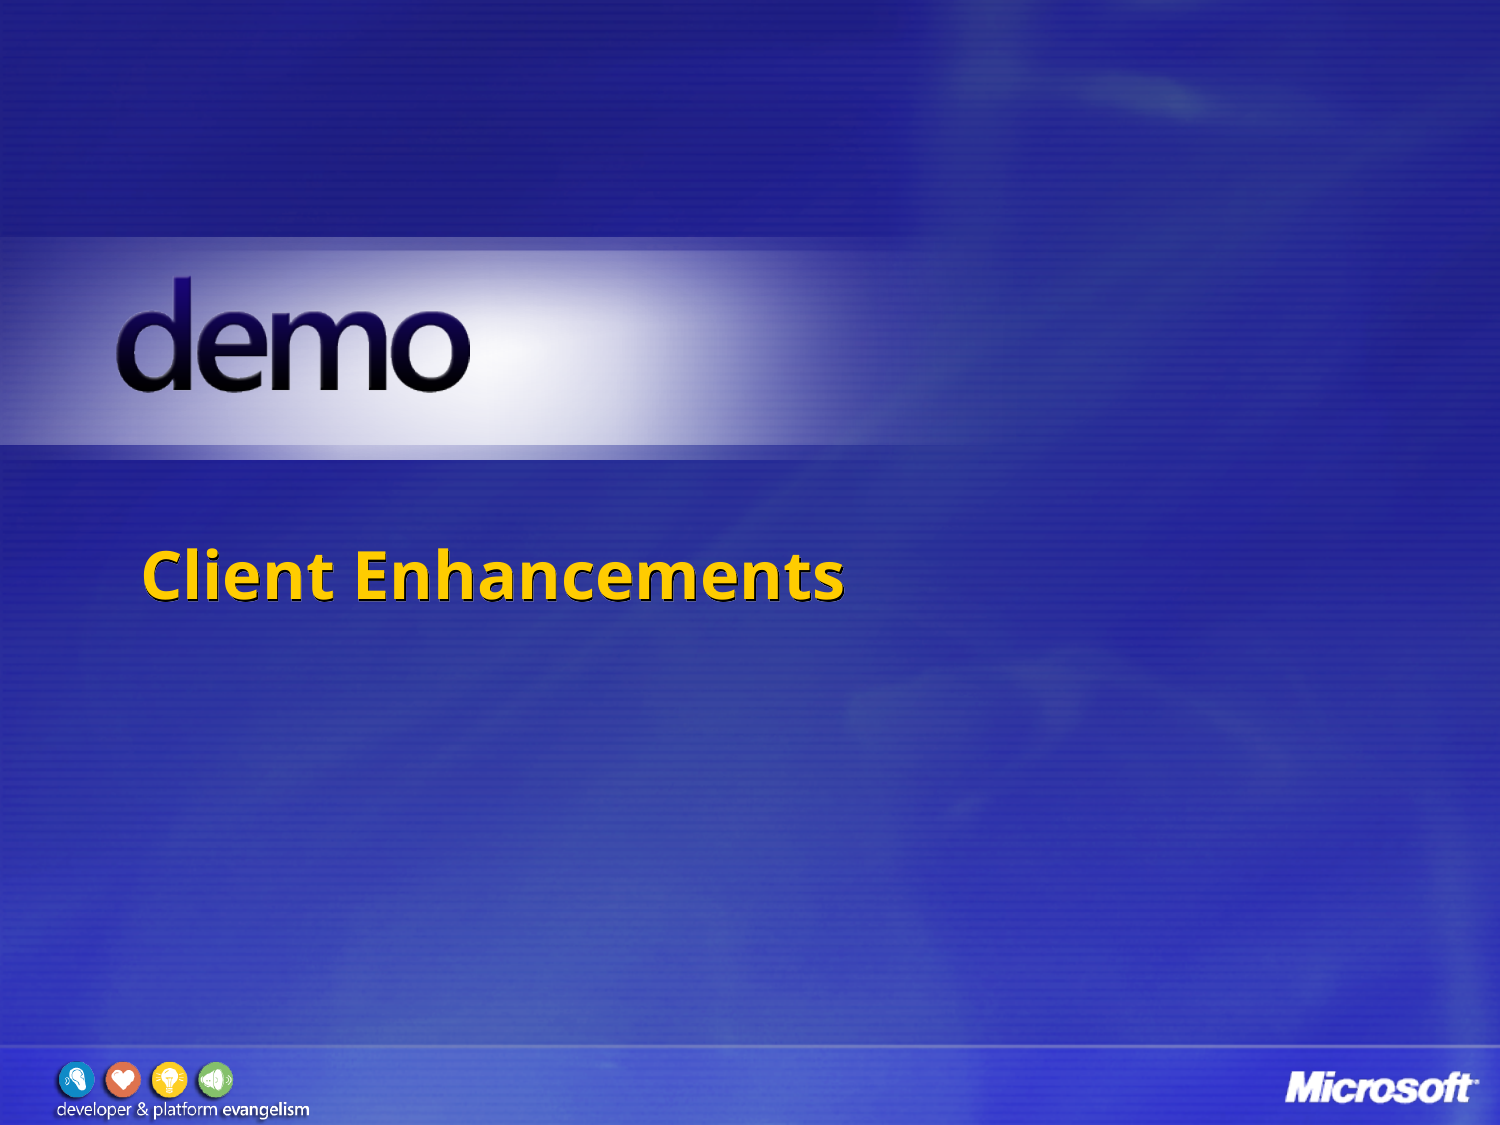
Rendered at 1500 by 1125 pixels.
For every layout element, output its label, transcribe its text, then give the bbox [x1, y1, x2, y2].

picture [0, 0, 1500, 1125]
title Client Enhancements [124, 524, 1476, 626]
